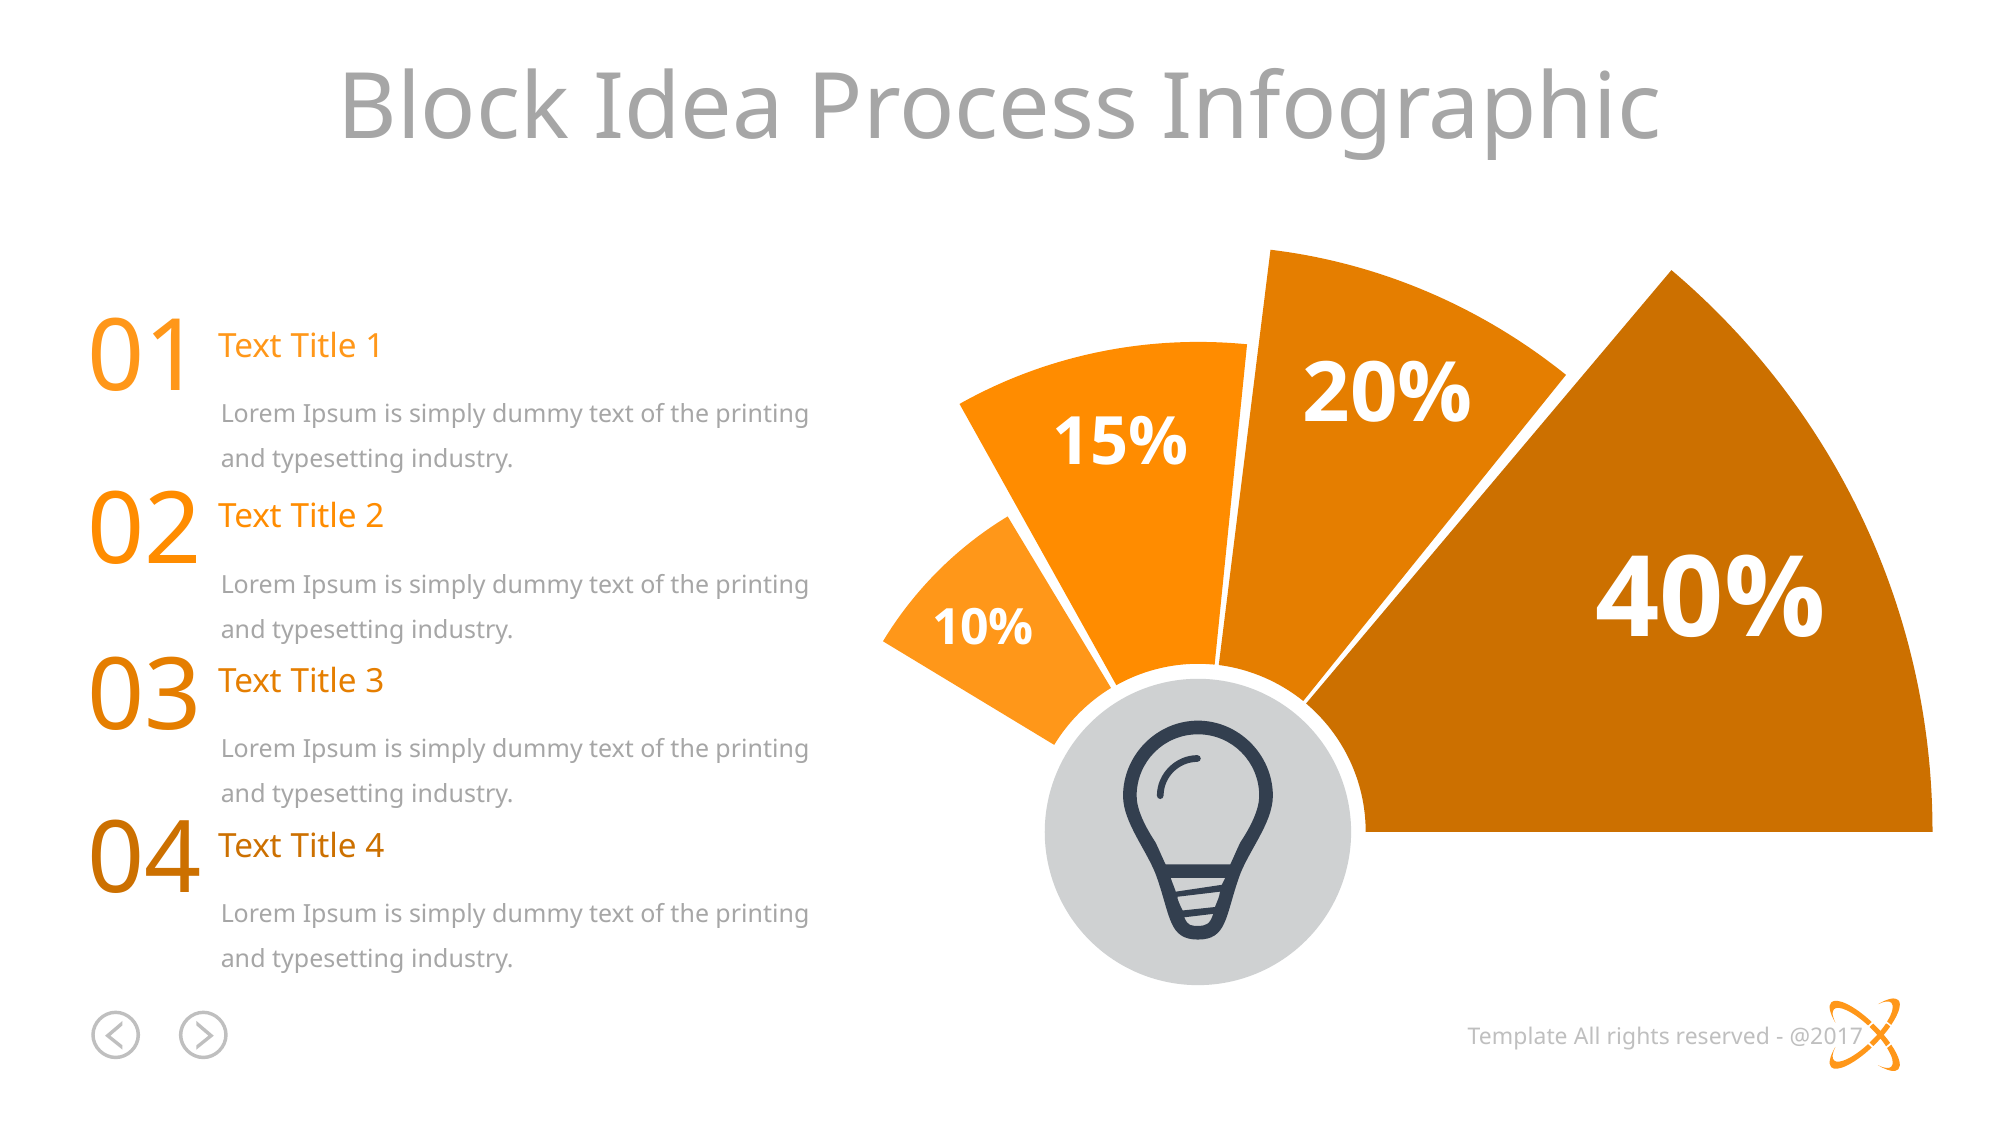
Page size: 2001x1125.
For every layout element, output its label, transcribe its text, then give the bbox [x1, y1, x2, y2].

text_box 01 [72, 283, 217, 419]
text_box Lorem Ipsum is simply dummy text of the printing and typesetting industry. [220, 710, 822, 816]
text_box 03 [72, 622, 217, 758]
text_box 02 [72, 456, 217, 591]
text_box Lorem Ipsum is simply dummy text of the printing and typesetting industry. [220, 375, 822, 481]
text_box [1123, 720, 1273, 940]
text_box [883, 249, 1933, 986]
text_box Lorem Ipsum is simply dummy text of the printing and typesetting industry. [220, 875, 822, 980]
text_box Text Title 2 [217, 487, 400, 542]
text_box Text Title 4 [217, 816, 400, 872]
text_box Text Title 3 [217, 651, 400, 707]
text_box Block Idea Process Infographic [322, 39, 1677, 165]
text_box Text Title 1 [217, 317, 400, 372]
text_box Lorem Ipsum is simply dummy text of the printing and typesetting industry. [220, 545, 822, 651]
text_box 04 [72, 785, 217, 920]
